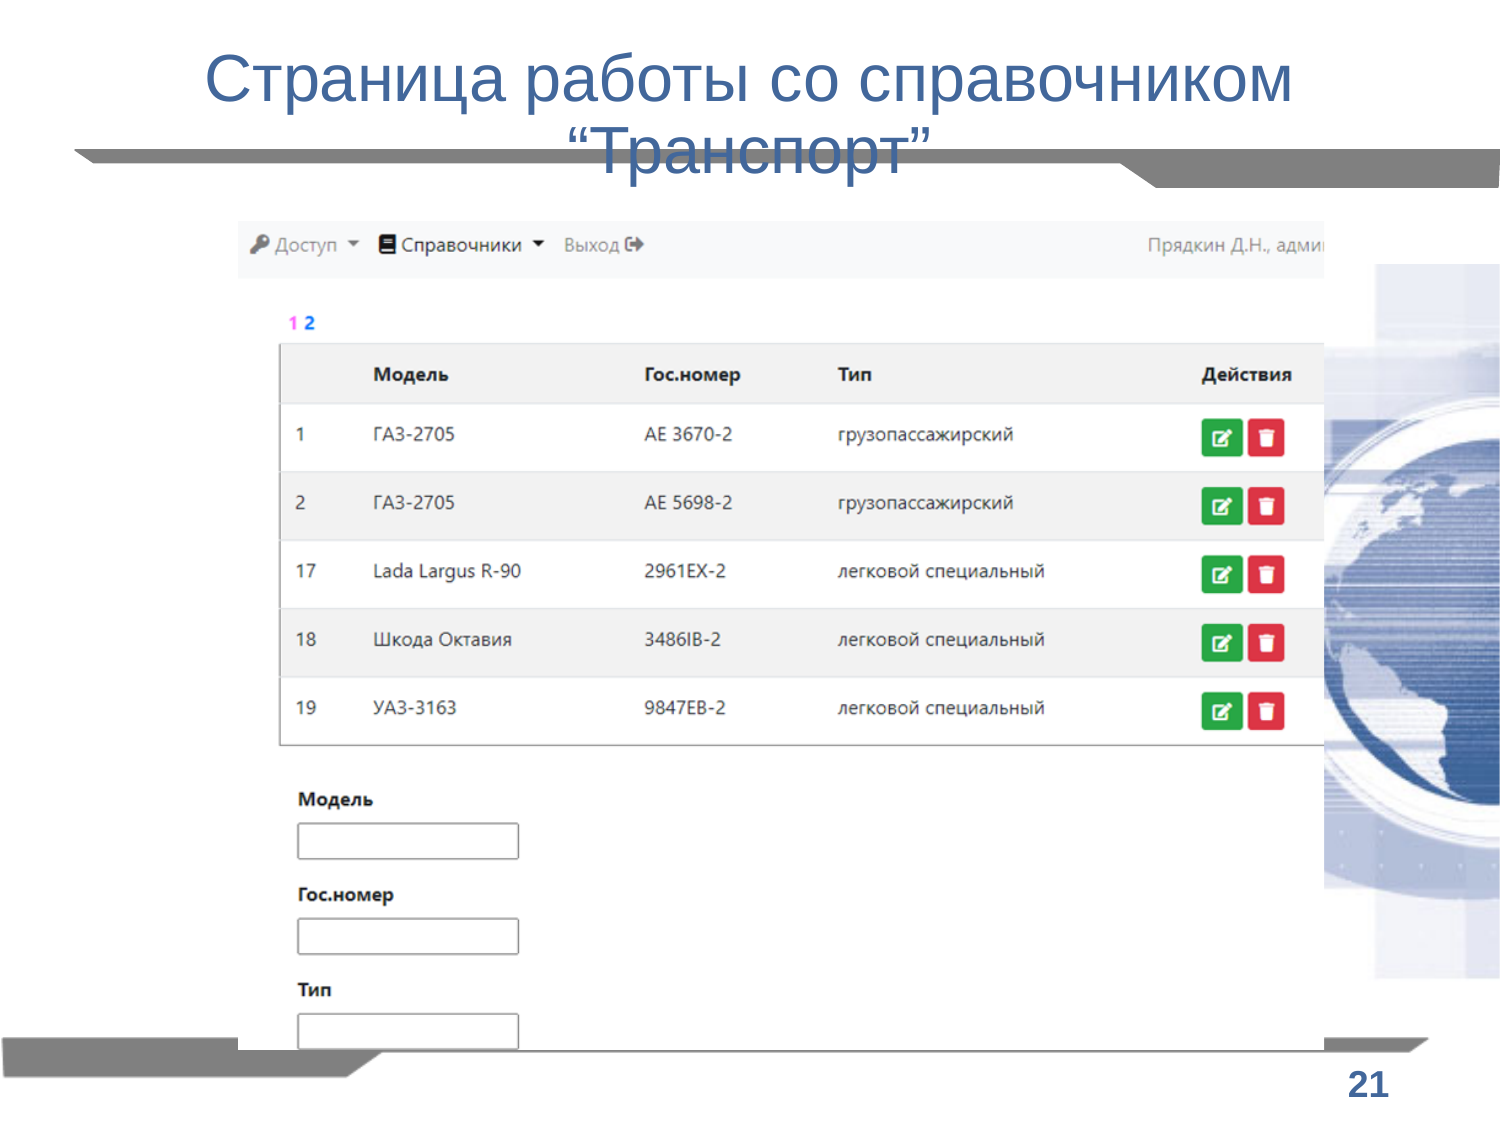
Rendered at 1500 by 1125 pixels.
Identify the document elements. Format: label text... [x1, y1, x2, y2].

text_box Страница работы со справочником “Транспорт” [75, 45, 1425, 188]
picture [0, 220, 1500, 1091]
text_box [37, 200, 1175, 1005]
